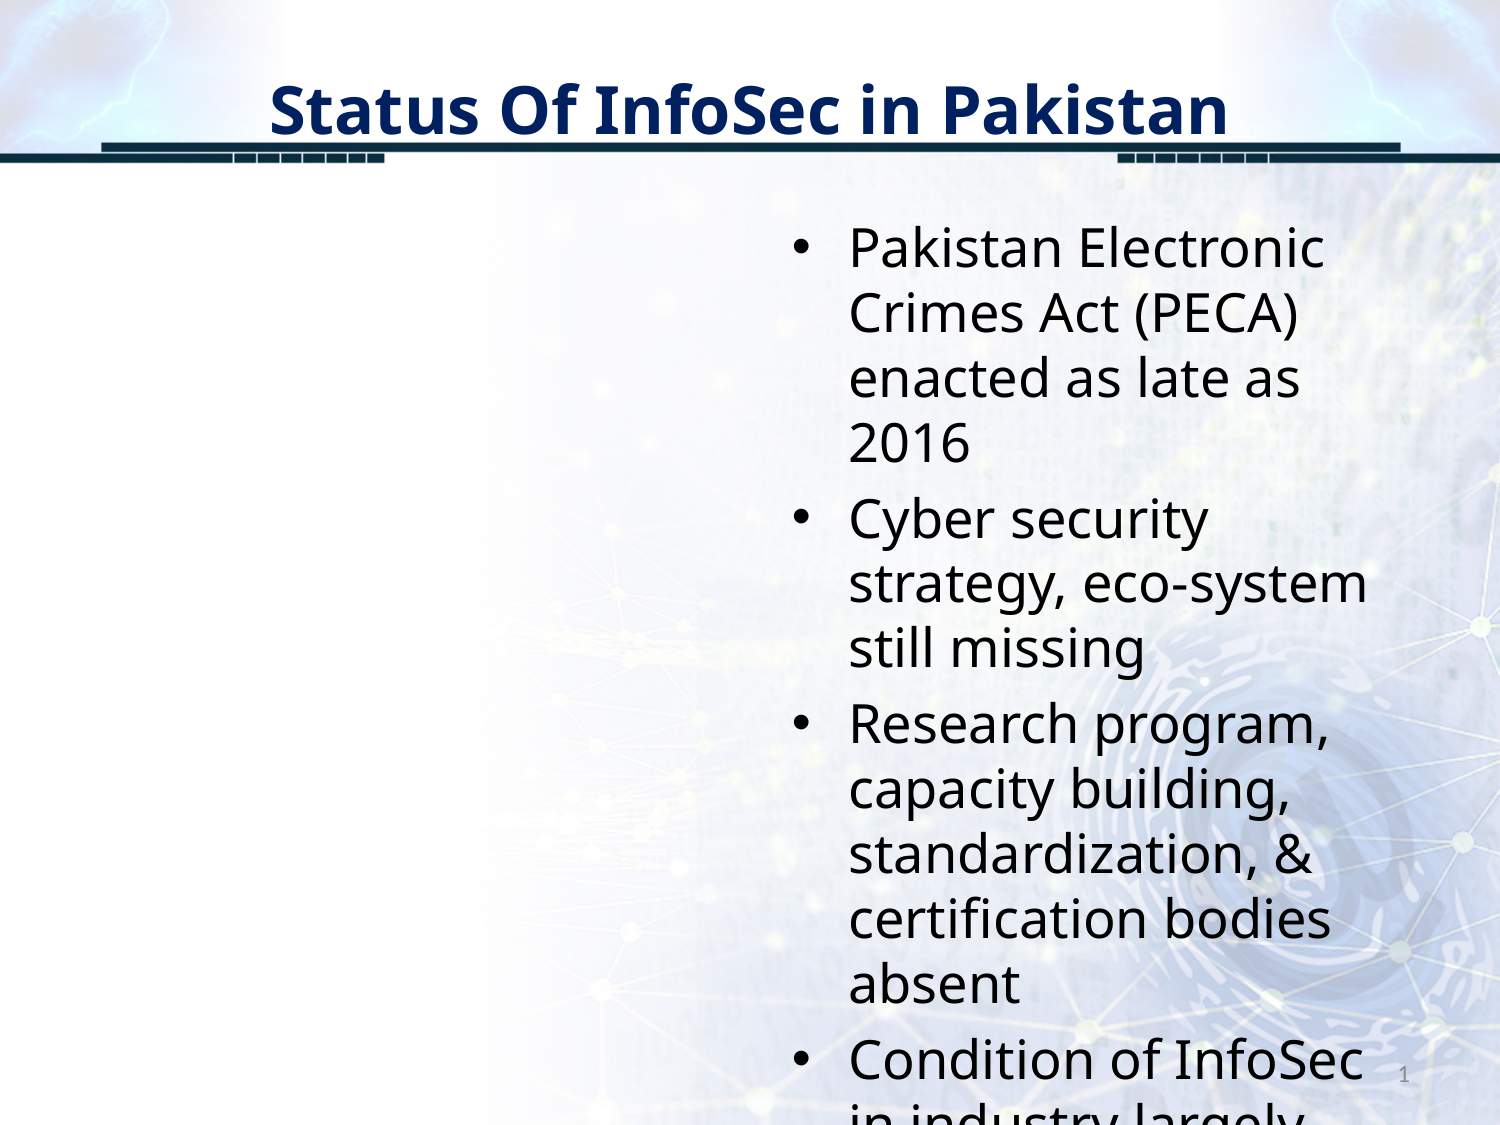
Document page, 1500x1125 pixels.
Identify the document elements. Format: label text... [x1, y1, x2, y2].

title Status Of InfoSec in Pakistan [75, 34, 1425, 182]
list Pakistan Electronic Crimes Act (PECA) enacted as late as 2016 Cyber security strategy, eco-system still missing Research program, capacity building, standardization, & certification bodies absent Condition of InfoSec in industry largely dismal [776, 205, 1432, 1023]
picture [0, 0, 1500, 1125]
slide_number 1 [1074, 1042, 1425, 1103]
